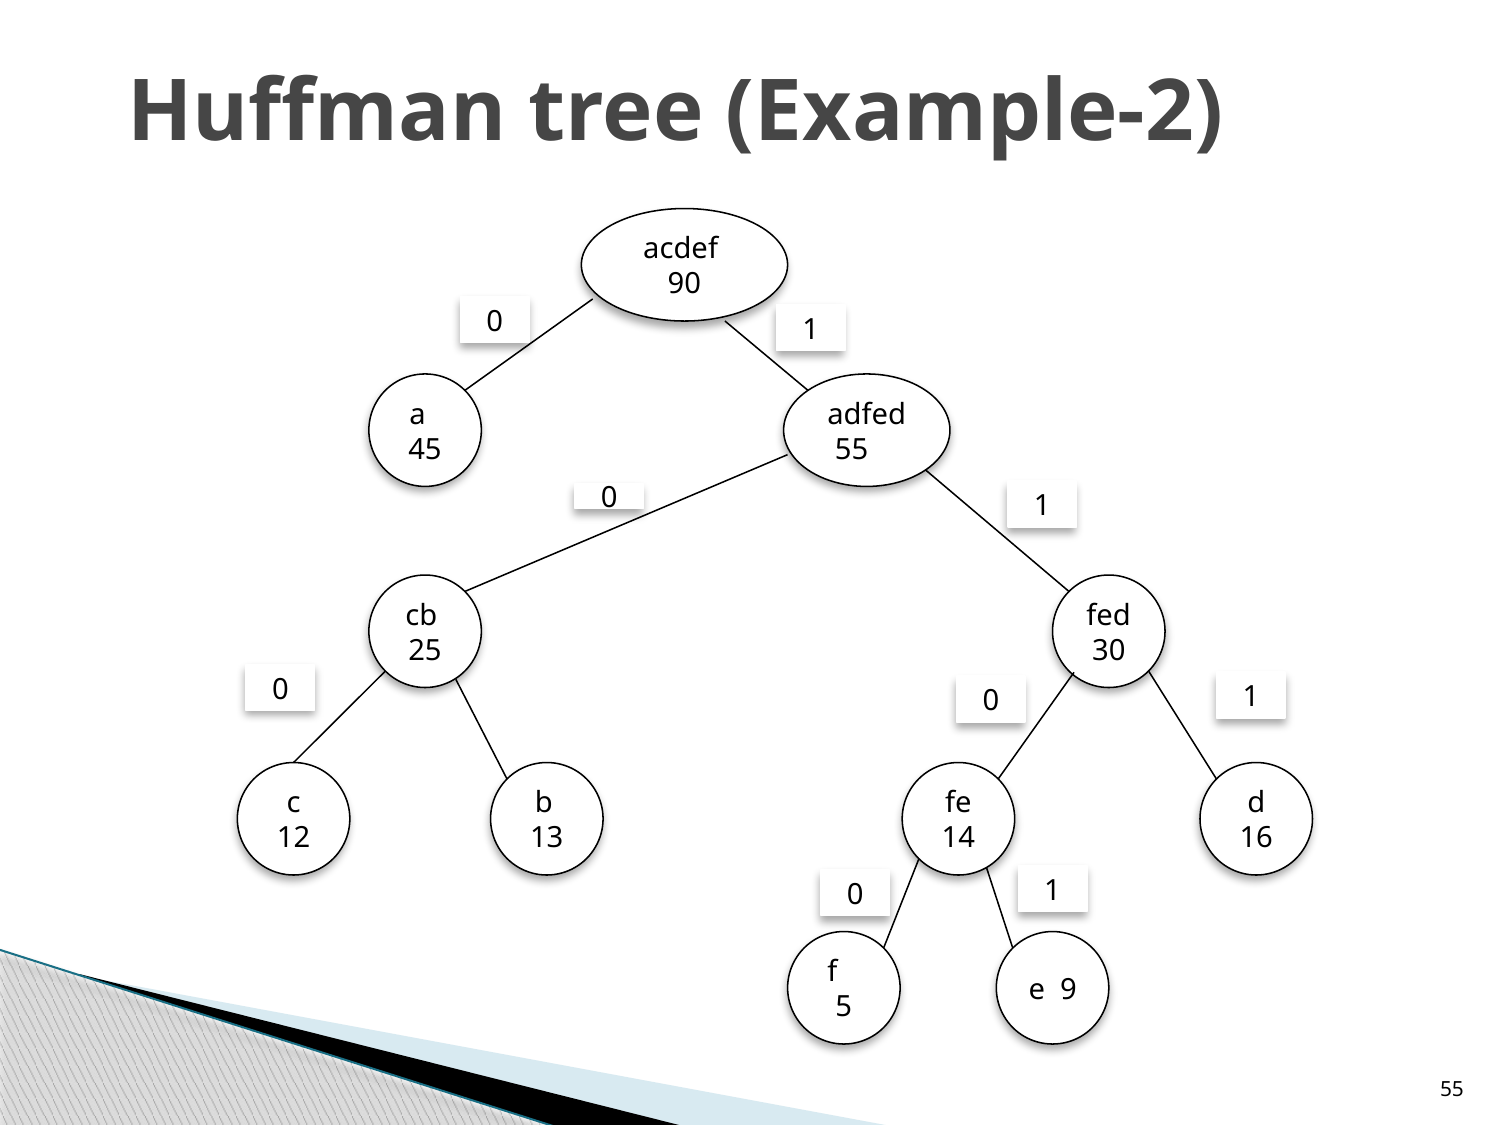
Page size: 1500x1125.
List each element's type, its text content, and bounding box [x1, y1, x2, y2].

slide_number 55 [1418, 1051, 1479, 1112]
title Huffman tree (Example-2) [112, 31, 1391, 181]
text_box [237, 208, 1313, 1045]
